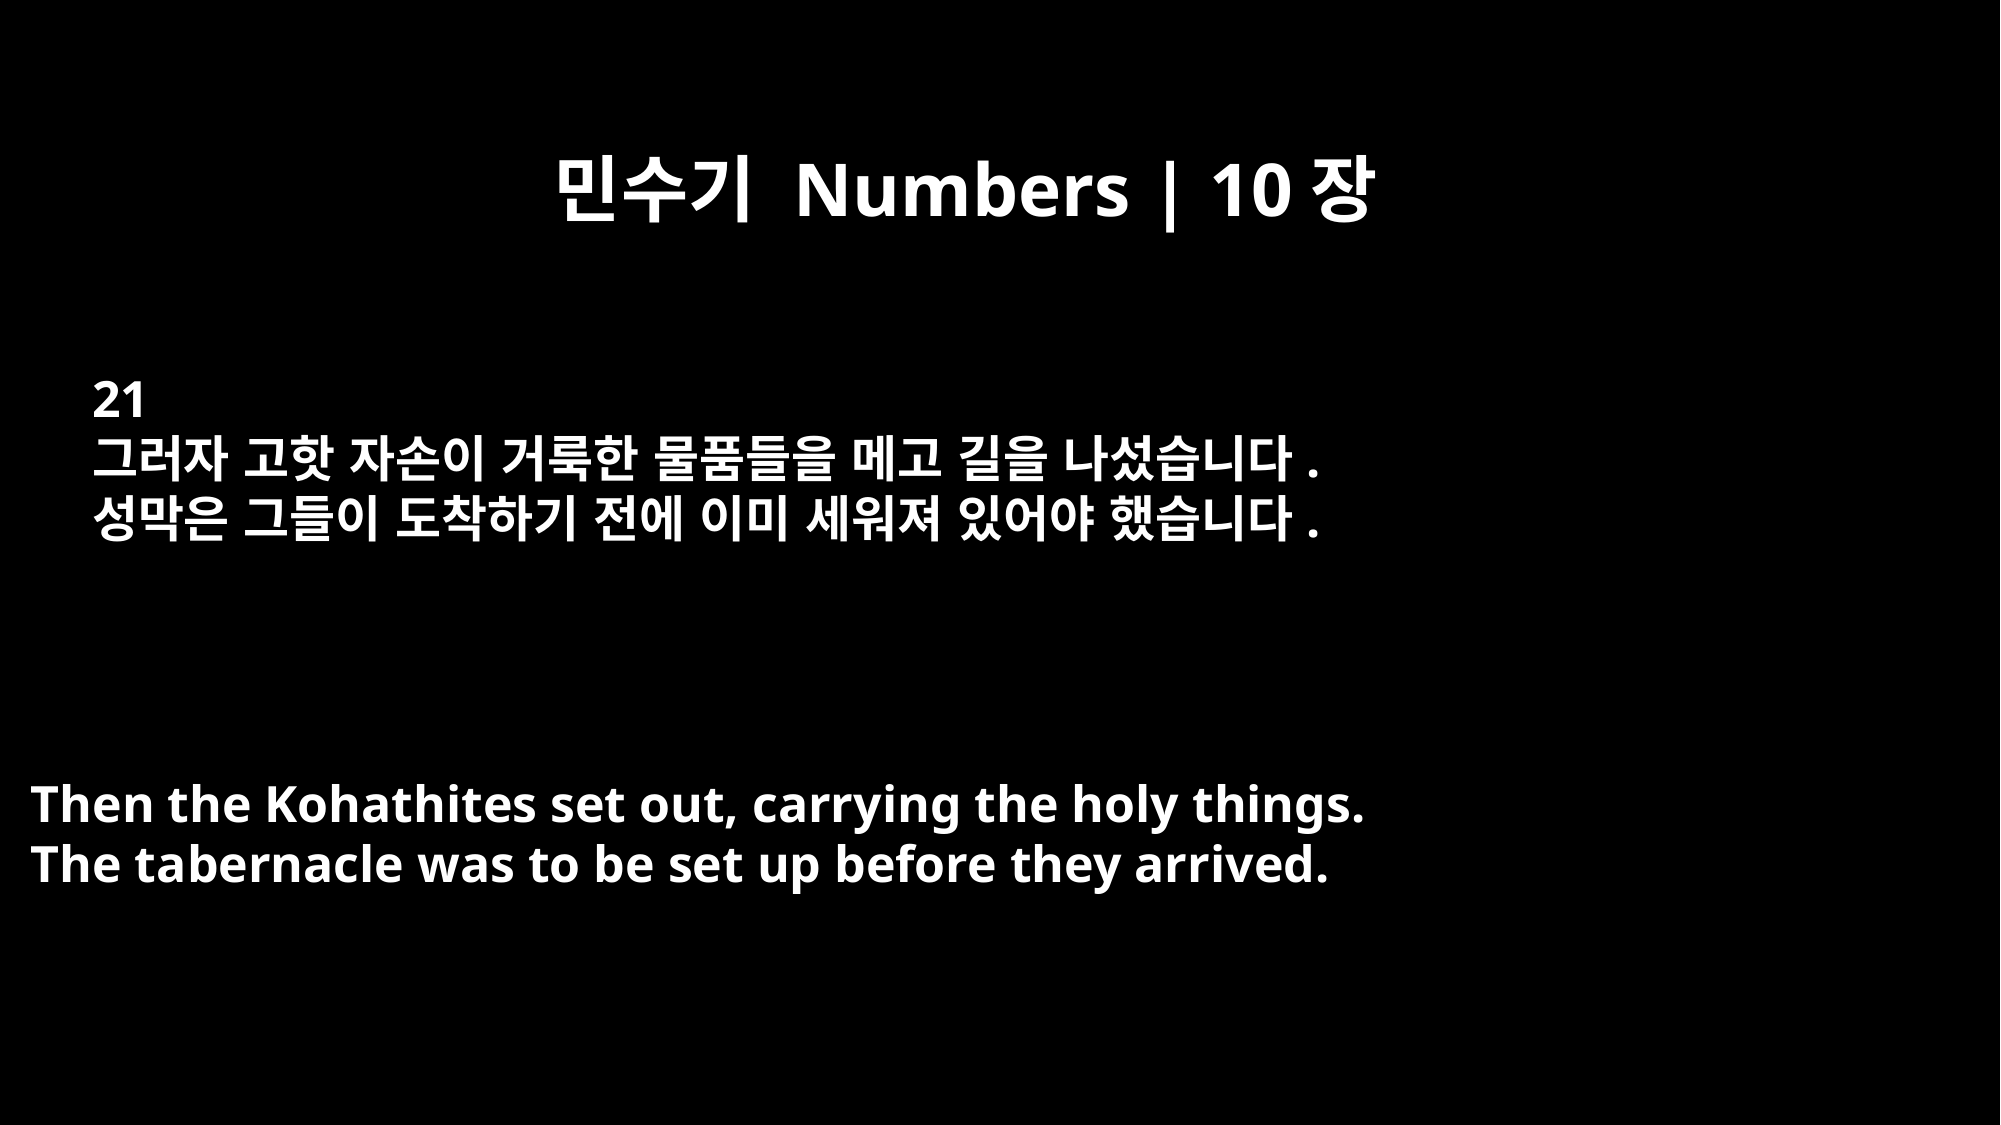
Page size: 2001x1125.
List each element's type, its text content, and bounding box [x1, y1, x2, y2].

text_box Then the Kohathites set out, carrying the holy things. The tabernacle was to be set up before they arrived. [16, 764, 1381, 900]
text_box 민수기 Numbers | 10장 [538, 136, 1393, 239]
text_box 21 그러자 고핫 자손이 거룩한 물품들을 메고 길을 나섰습니다. 성막은 그들이 도착하기 전에 이미 세워져 있어야 했습니다. [77, 359, 1336, 555]
